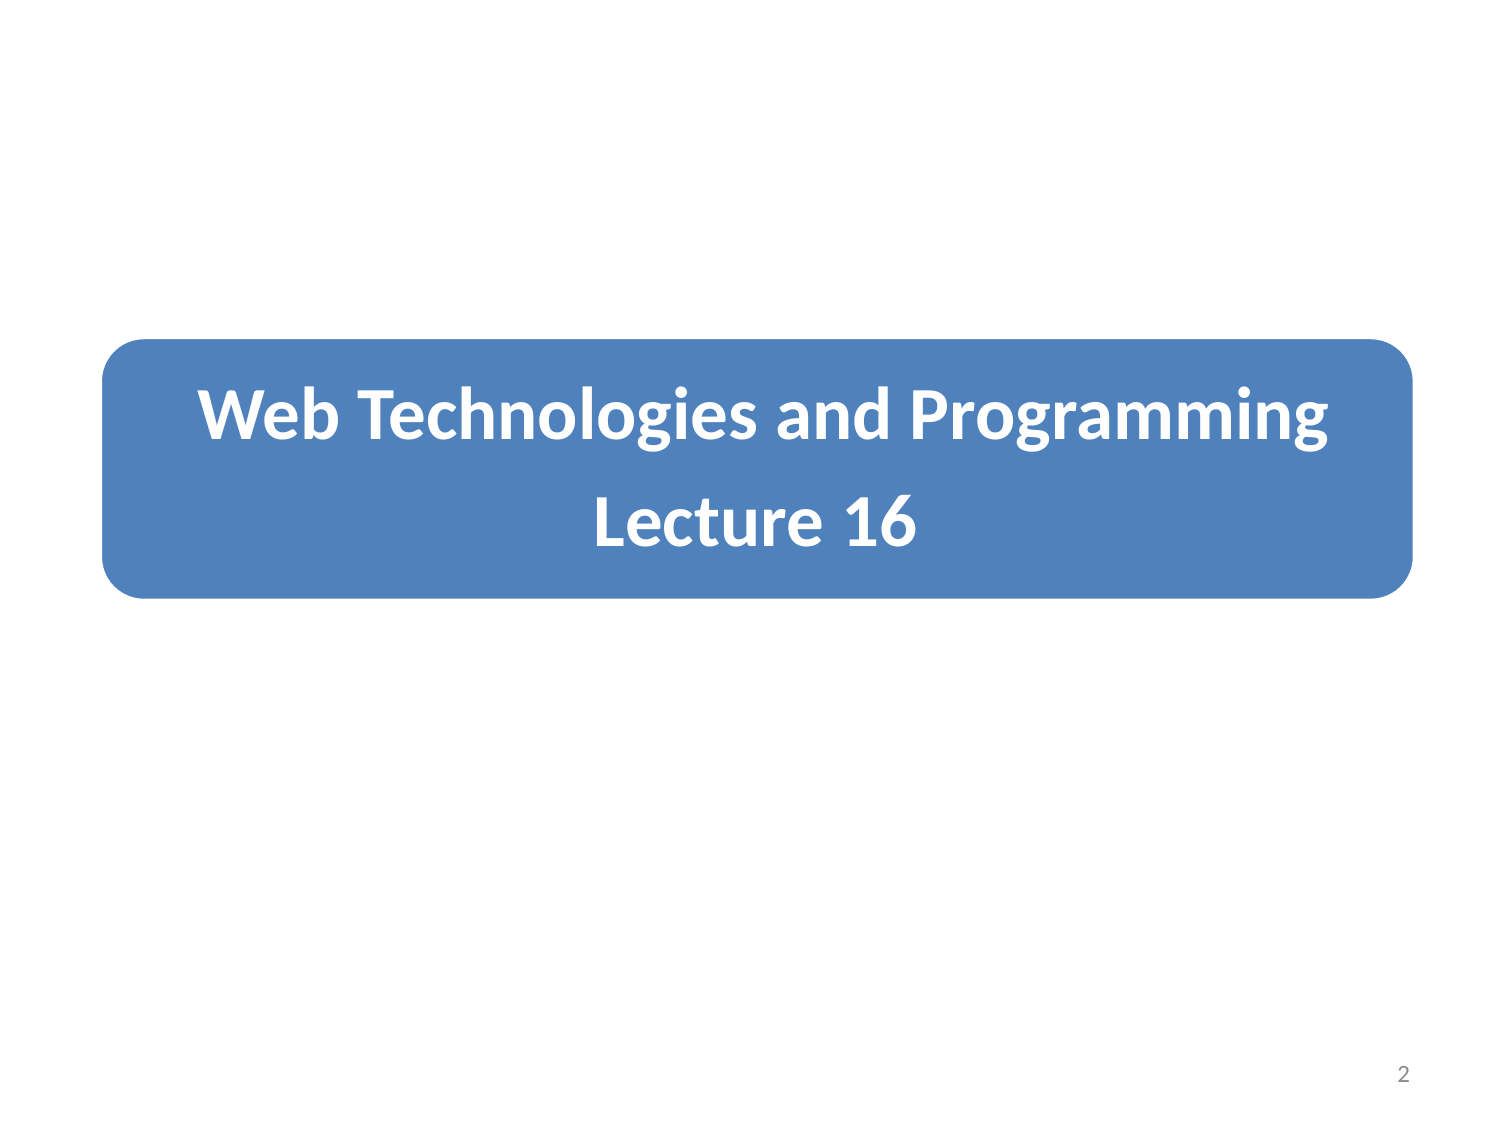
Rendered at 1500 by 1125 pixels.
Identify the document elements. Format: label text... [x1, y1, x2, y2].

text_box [99, 287, 1416, 651]
slide_number 2 [1074, 1042, 1425, 1103]
